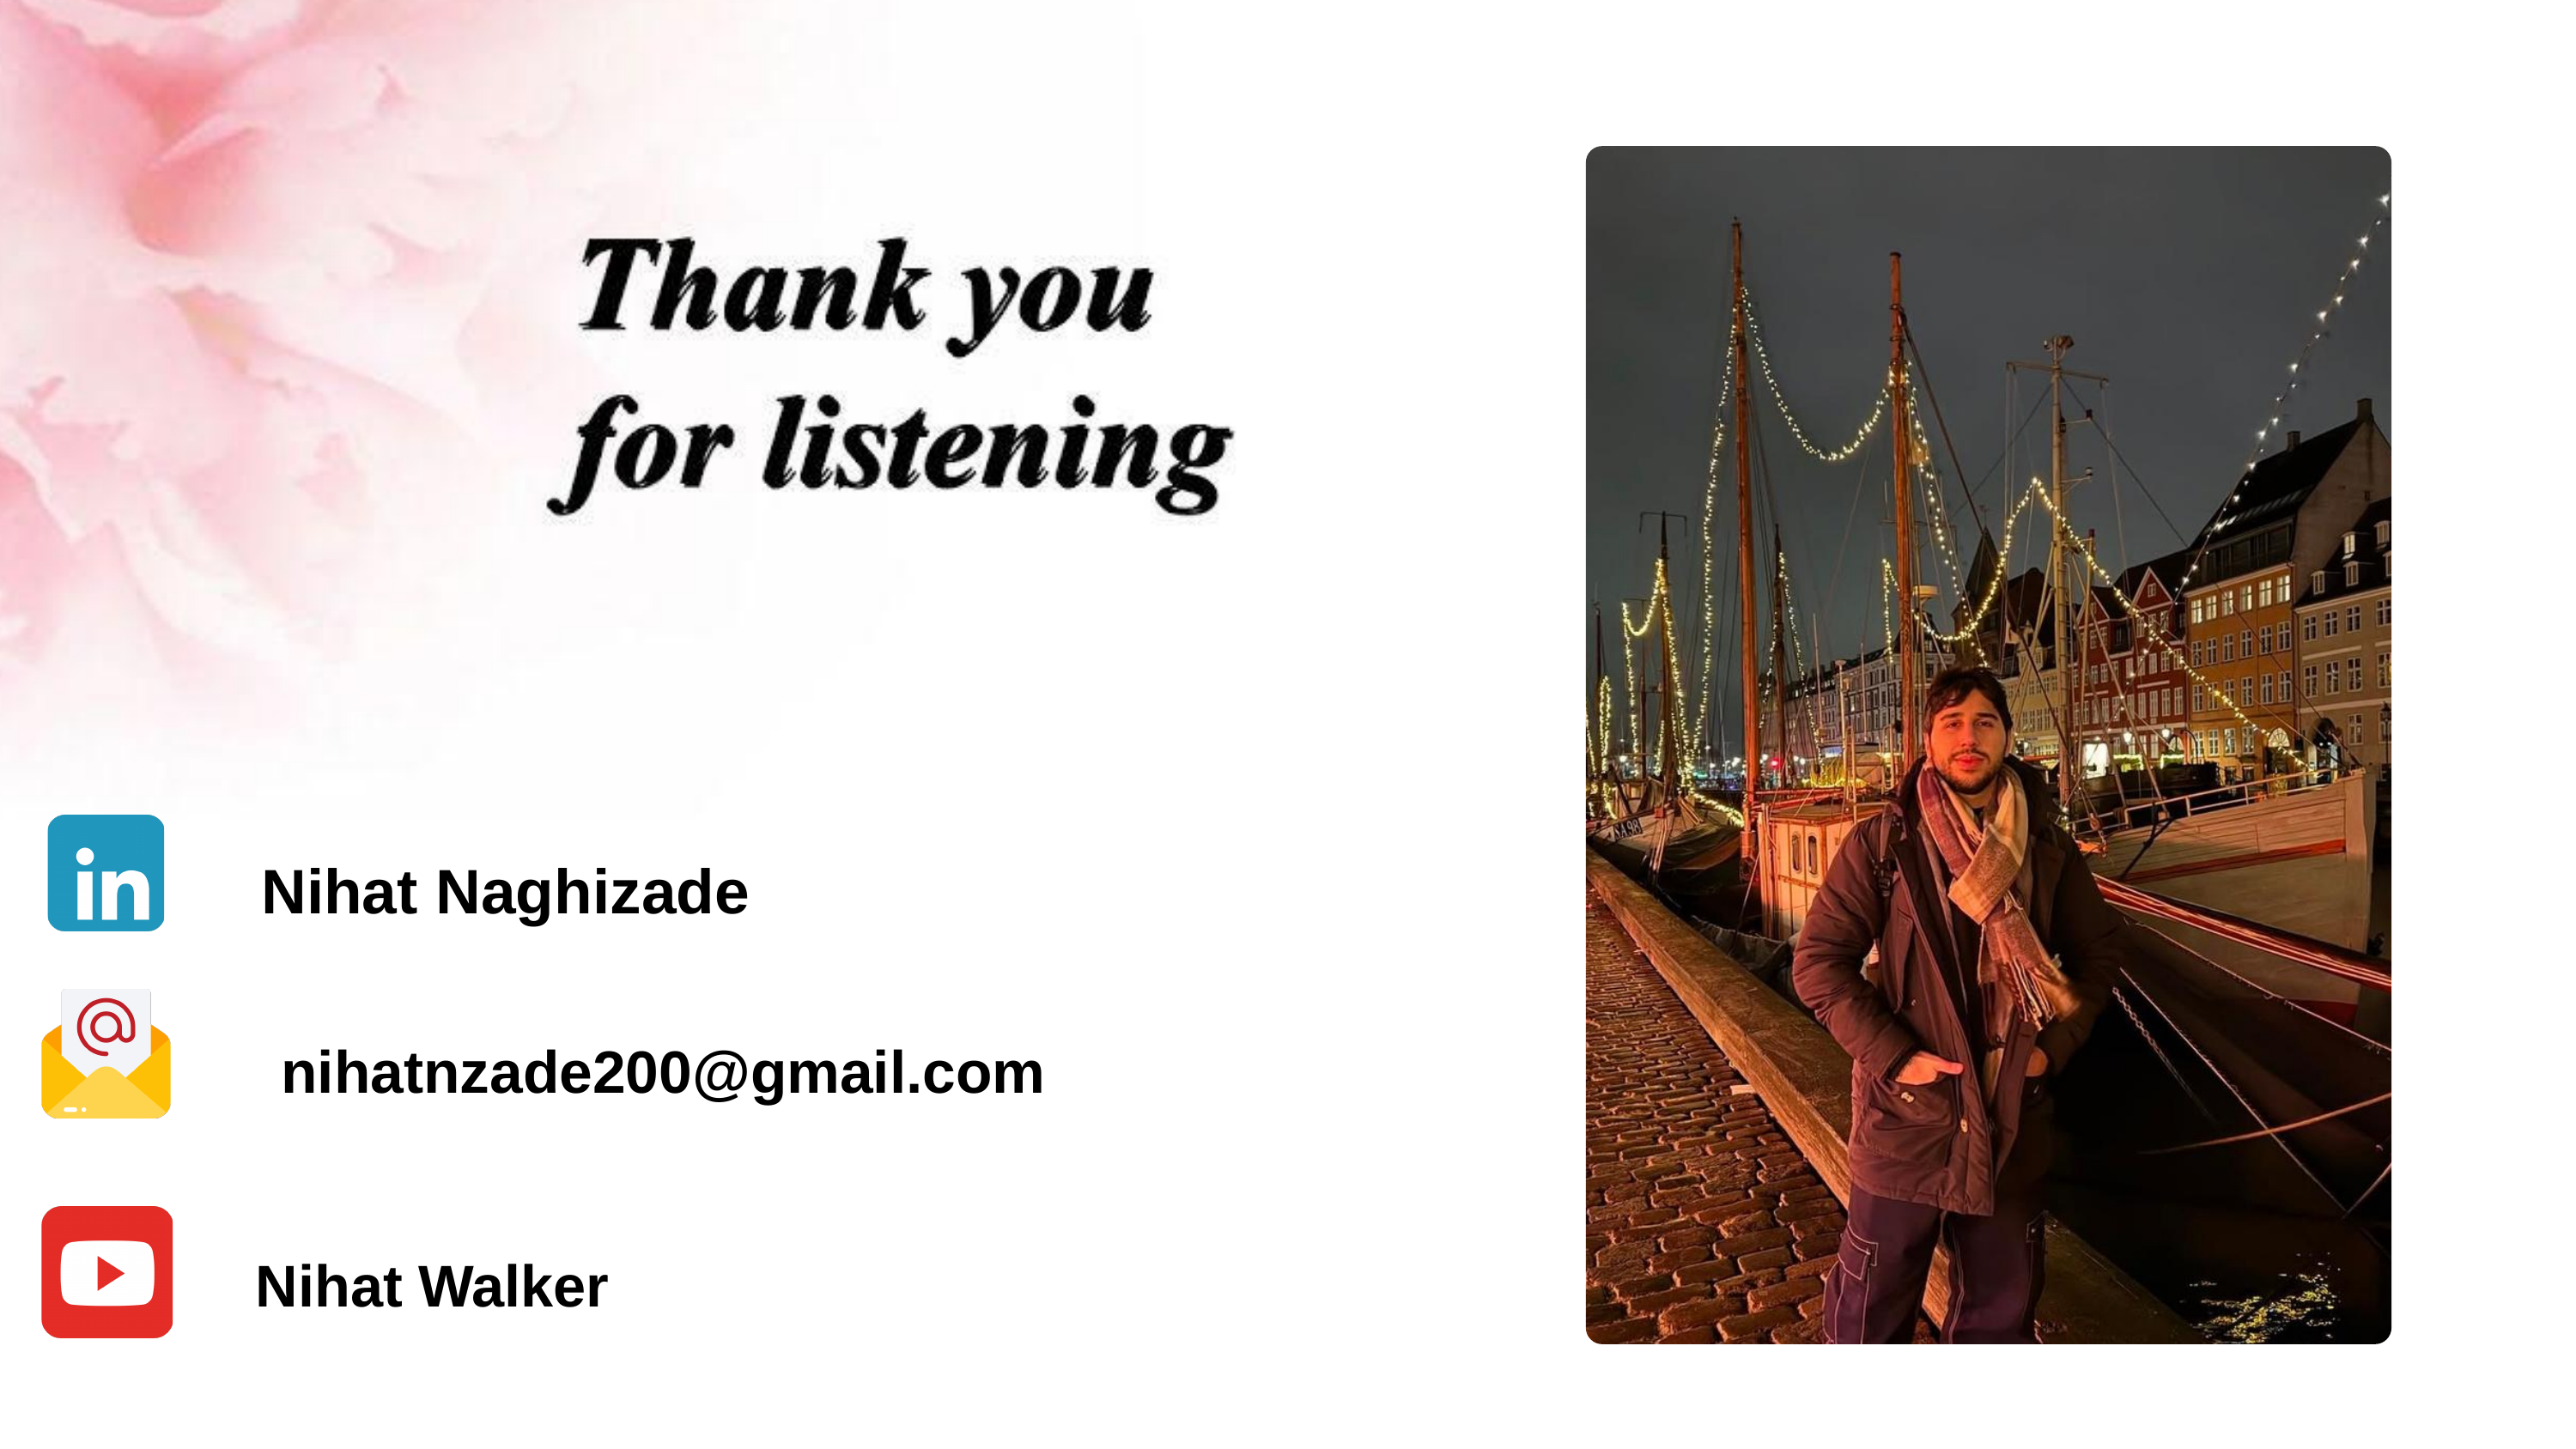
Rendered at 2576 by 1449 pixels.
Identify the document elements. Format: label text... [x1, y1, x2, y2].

text_box nihatnzade200@gmail.com [229, 1006, 1098, 1106]
text_box Nihat Walker [229, 1222, 636, 1319]
text_box [47, 815, 165, 931]
text_box [41, 1206, 173, 1338]
text_box Nihat Naghizade [229, 822, 782, 926]
text_box [41, 989, 171, 1119]
text_box [0, 0, 1338, 931]
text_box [1551, 110, 2432, 1374]
